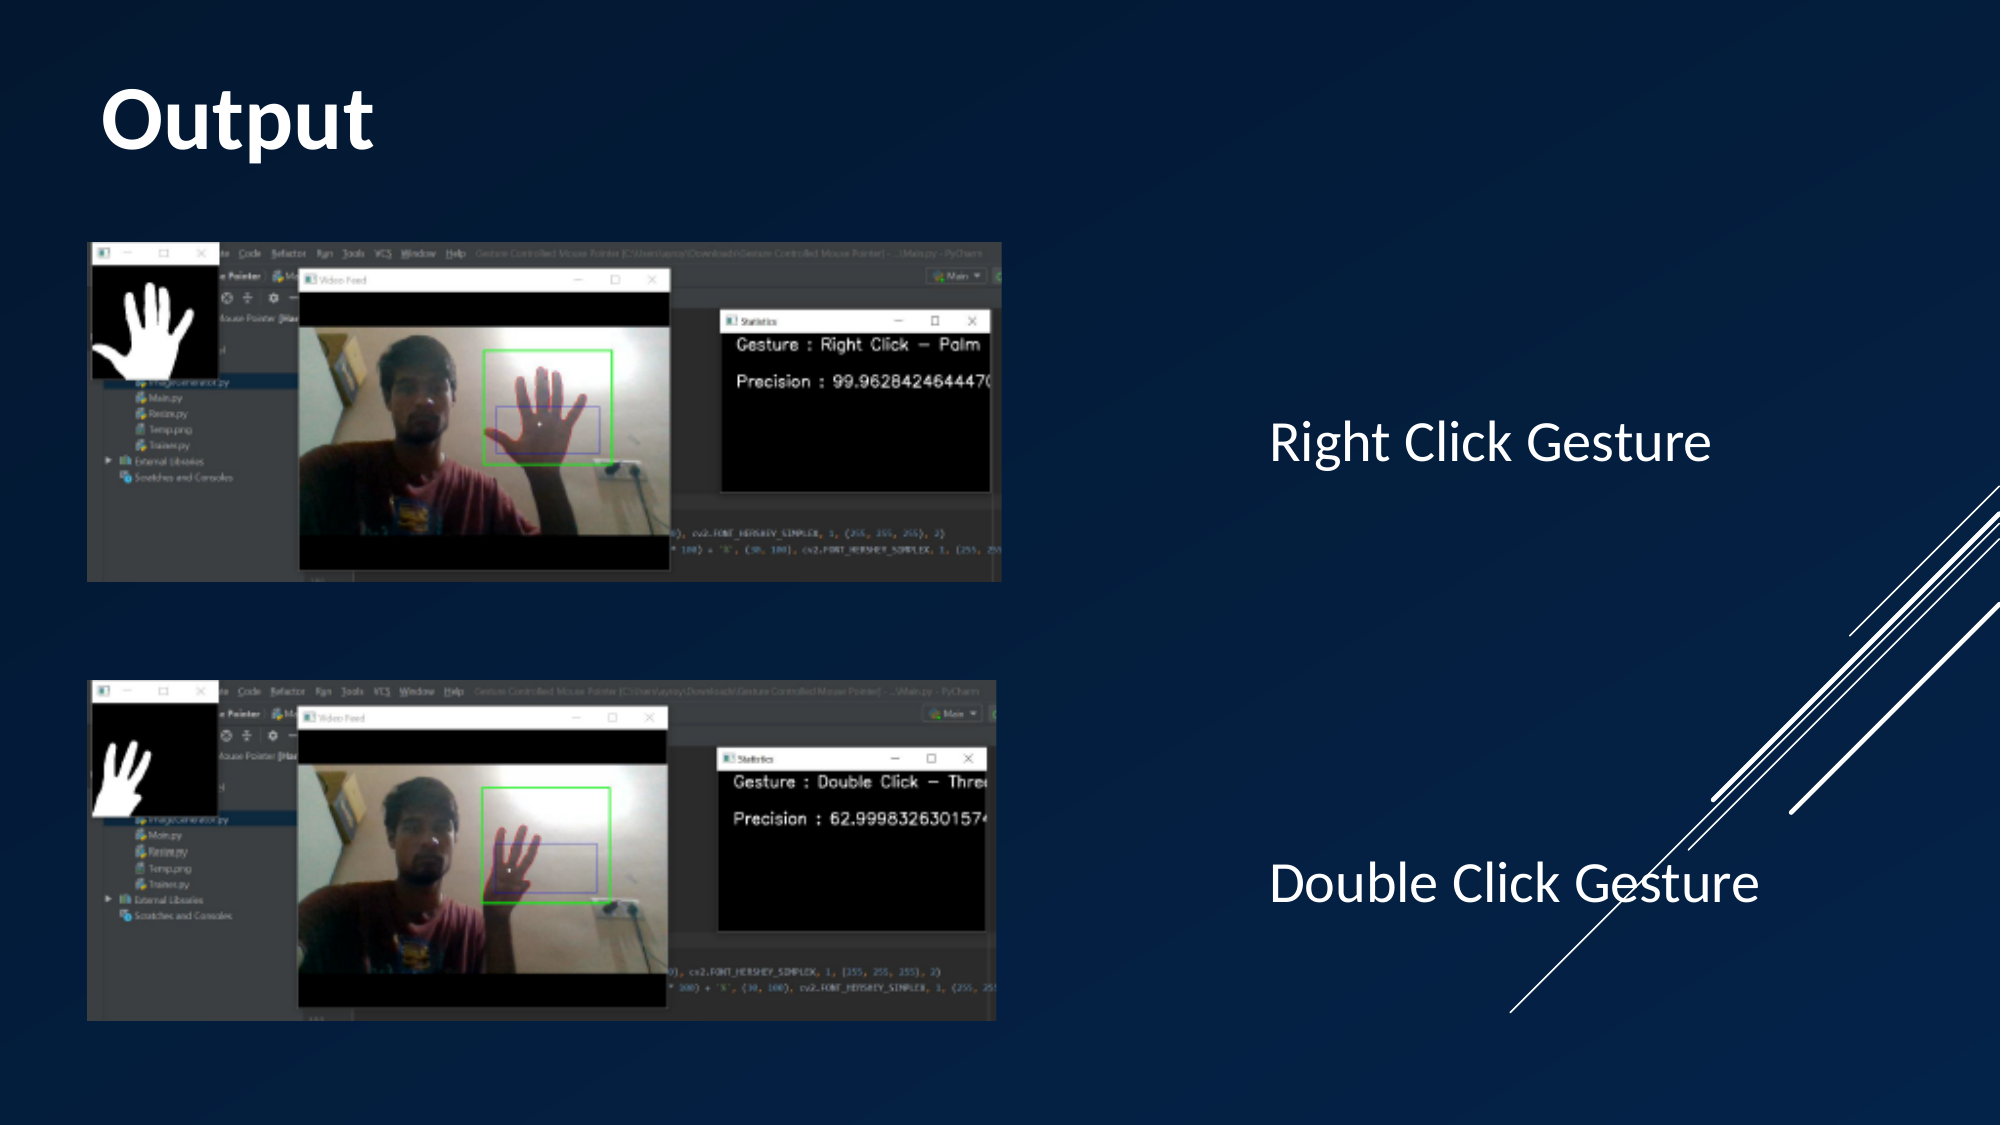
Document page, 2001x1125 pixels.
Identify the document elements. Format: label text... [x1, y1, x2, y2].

text_box Output [87, 50, 1533, 175]
picture [86, 242, 1002, 583]
text_box Double Click Gesture [1254, 836, 1848, 922]
picture [86, 680, 997, 1021]
text_box Right Click Gesture [1254, 395, 1929, 481]
